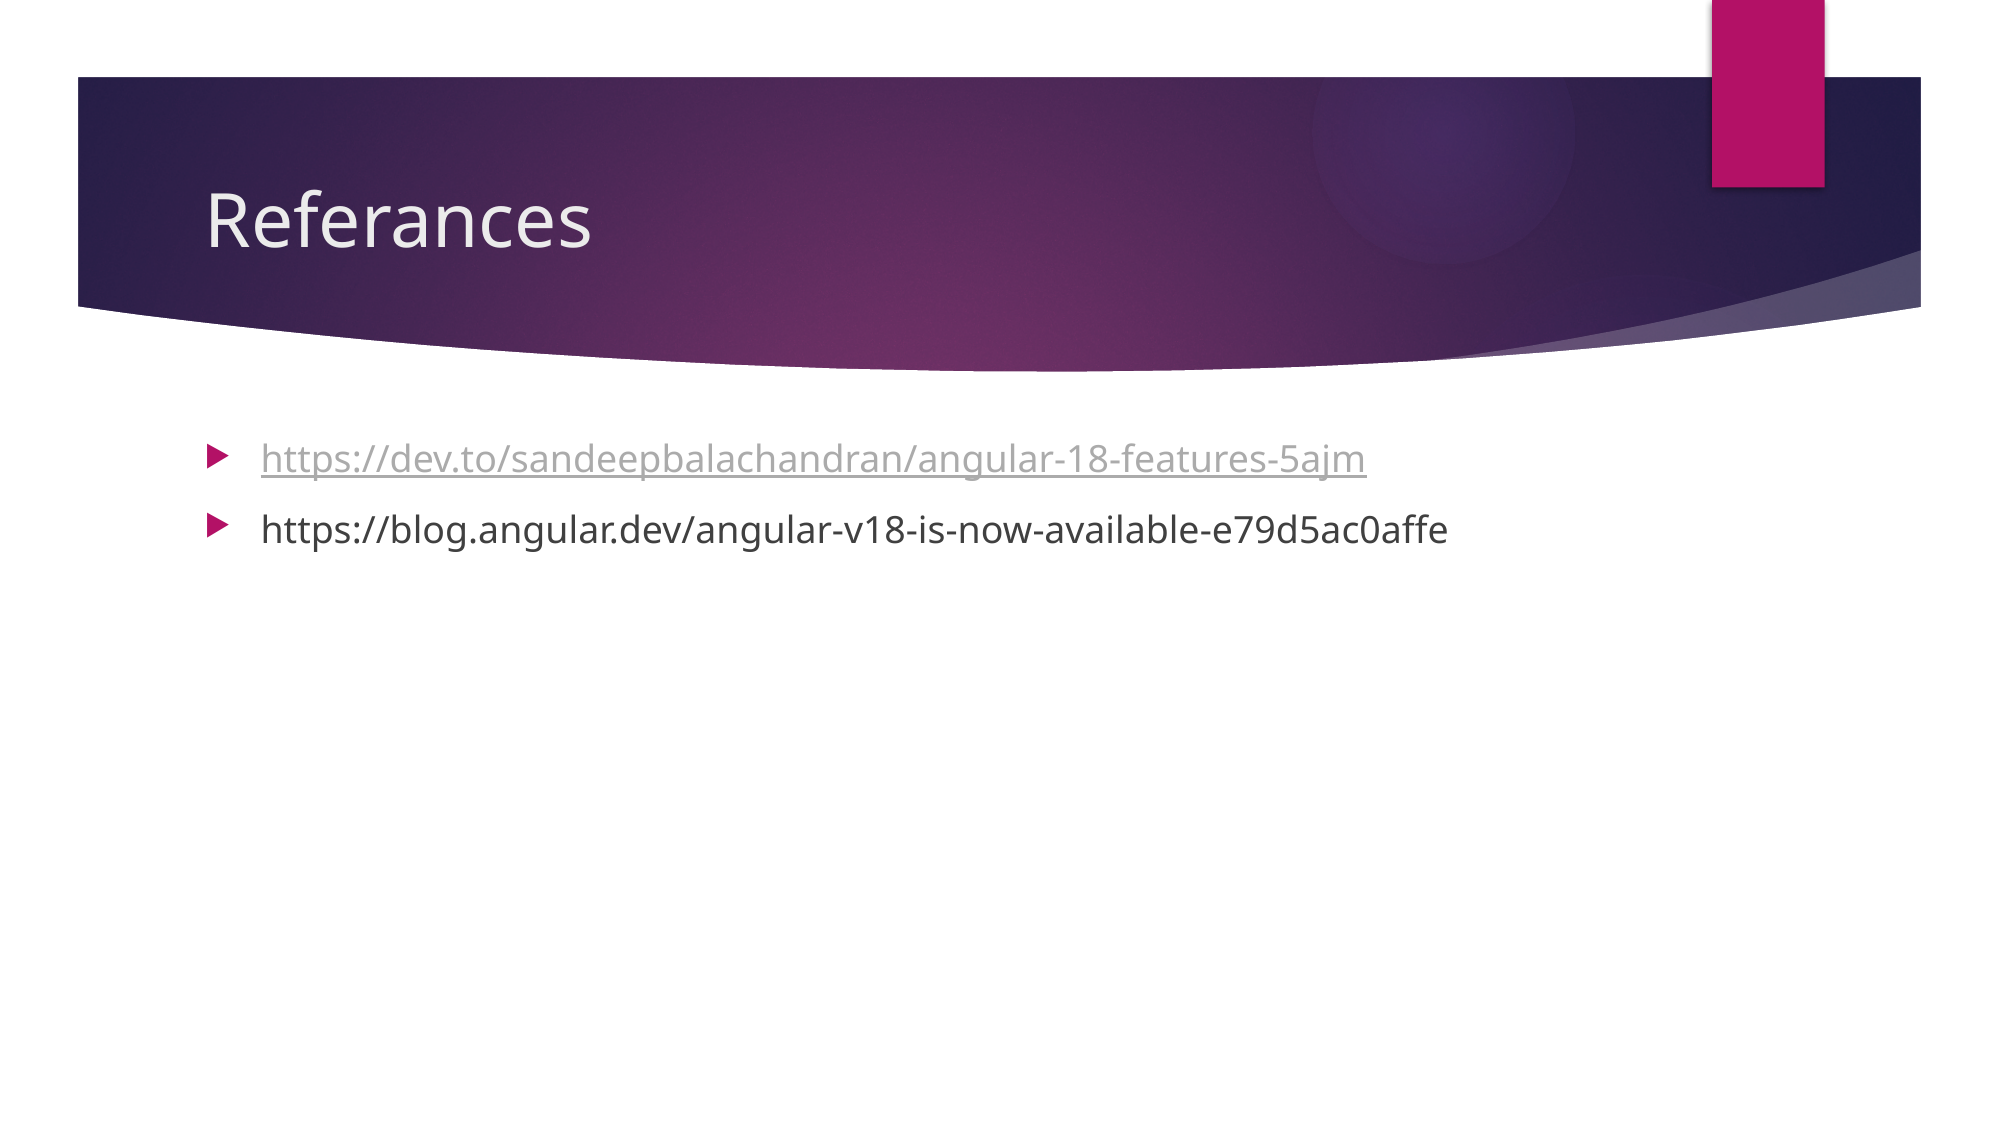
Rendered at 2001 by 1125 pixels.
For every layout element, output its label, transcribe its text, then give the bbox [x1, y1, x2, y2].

list https://dev.to/sandeepbalachandran/angular-18-features-5ajm https://blog.angular.dev/angular-v18-is-now-available-e79d5ac0affe [189, 427, 1638, 988]
title Referances [189, 159, 1627, 276]
